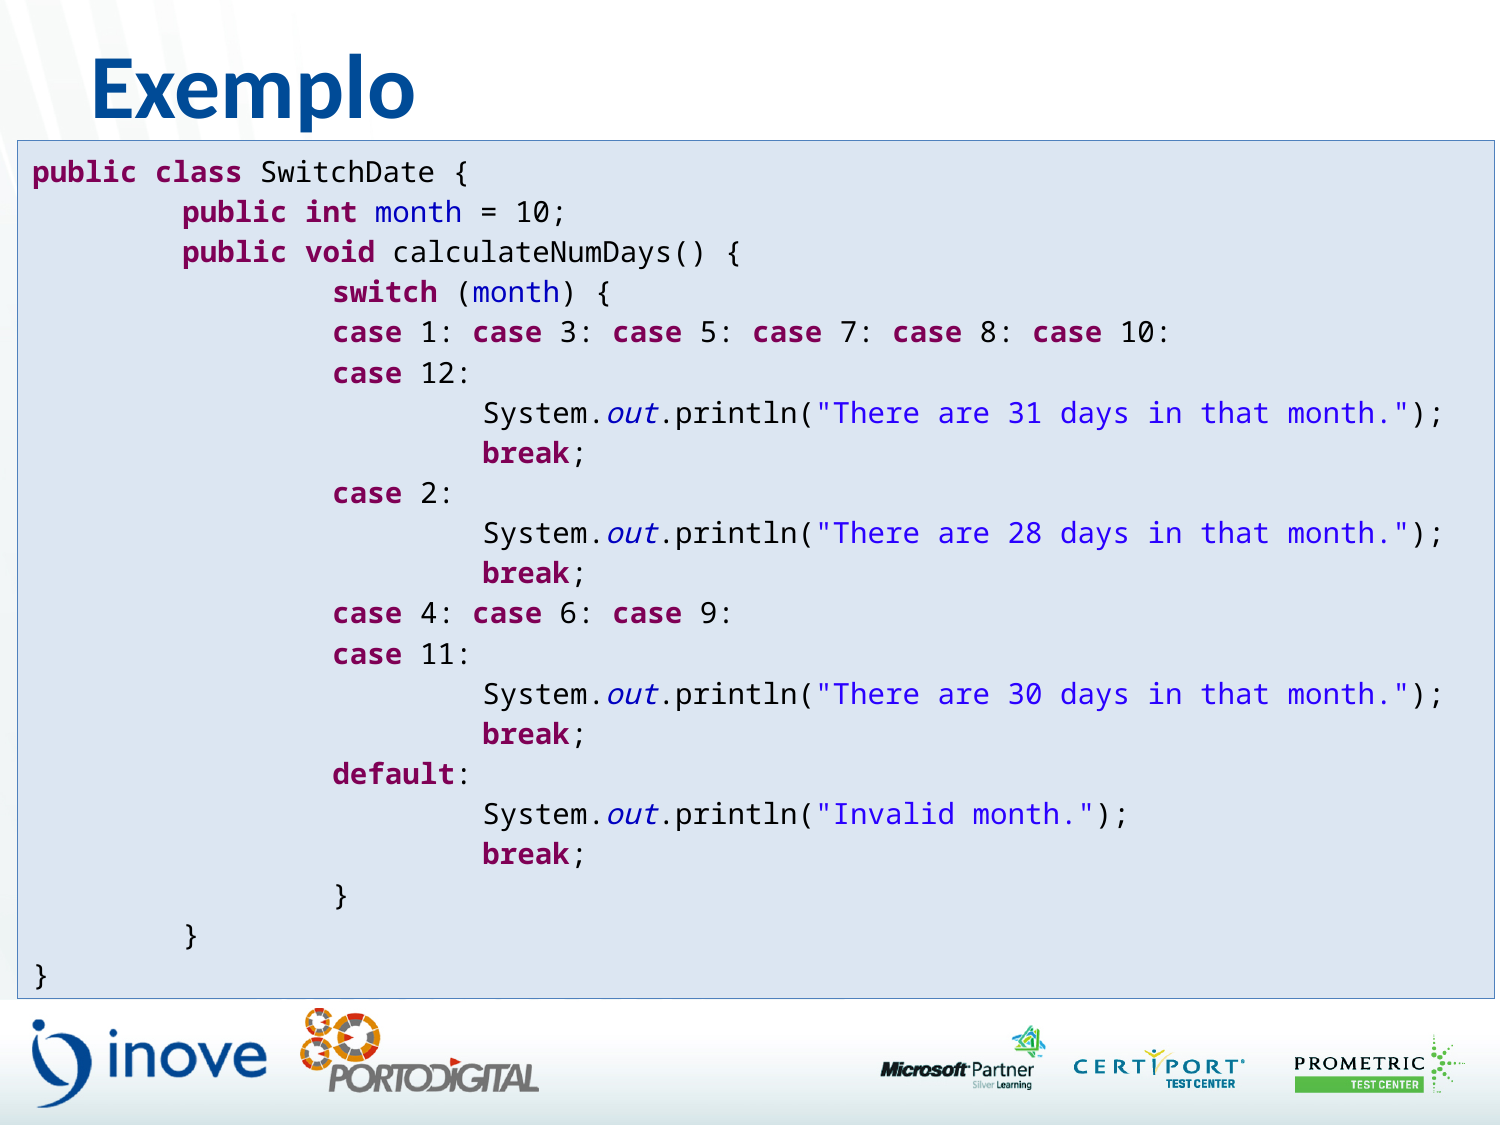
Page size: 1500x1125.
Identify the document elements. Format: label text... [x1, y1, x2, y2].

title Exemplo [75, 0, 1425, 140]
text_box public class SwitchDate { public int month = 10; public void calculateNumDays() { switch (month) { case 1: case 3: case 5: case 7: case 8: case 10: case 12: System.out.println("There are 31 days in that month."); break; case 2: System.out.println("There are 28 days in that month."); break; case 4: case 6: case 9: case 11: System.out.println("There are 30 days in that month."); break; default: System.out.println("Invalid month."); break; } } } [17, 140, 1495, 999]
picture [0, 0, 1500, 1125]
